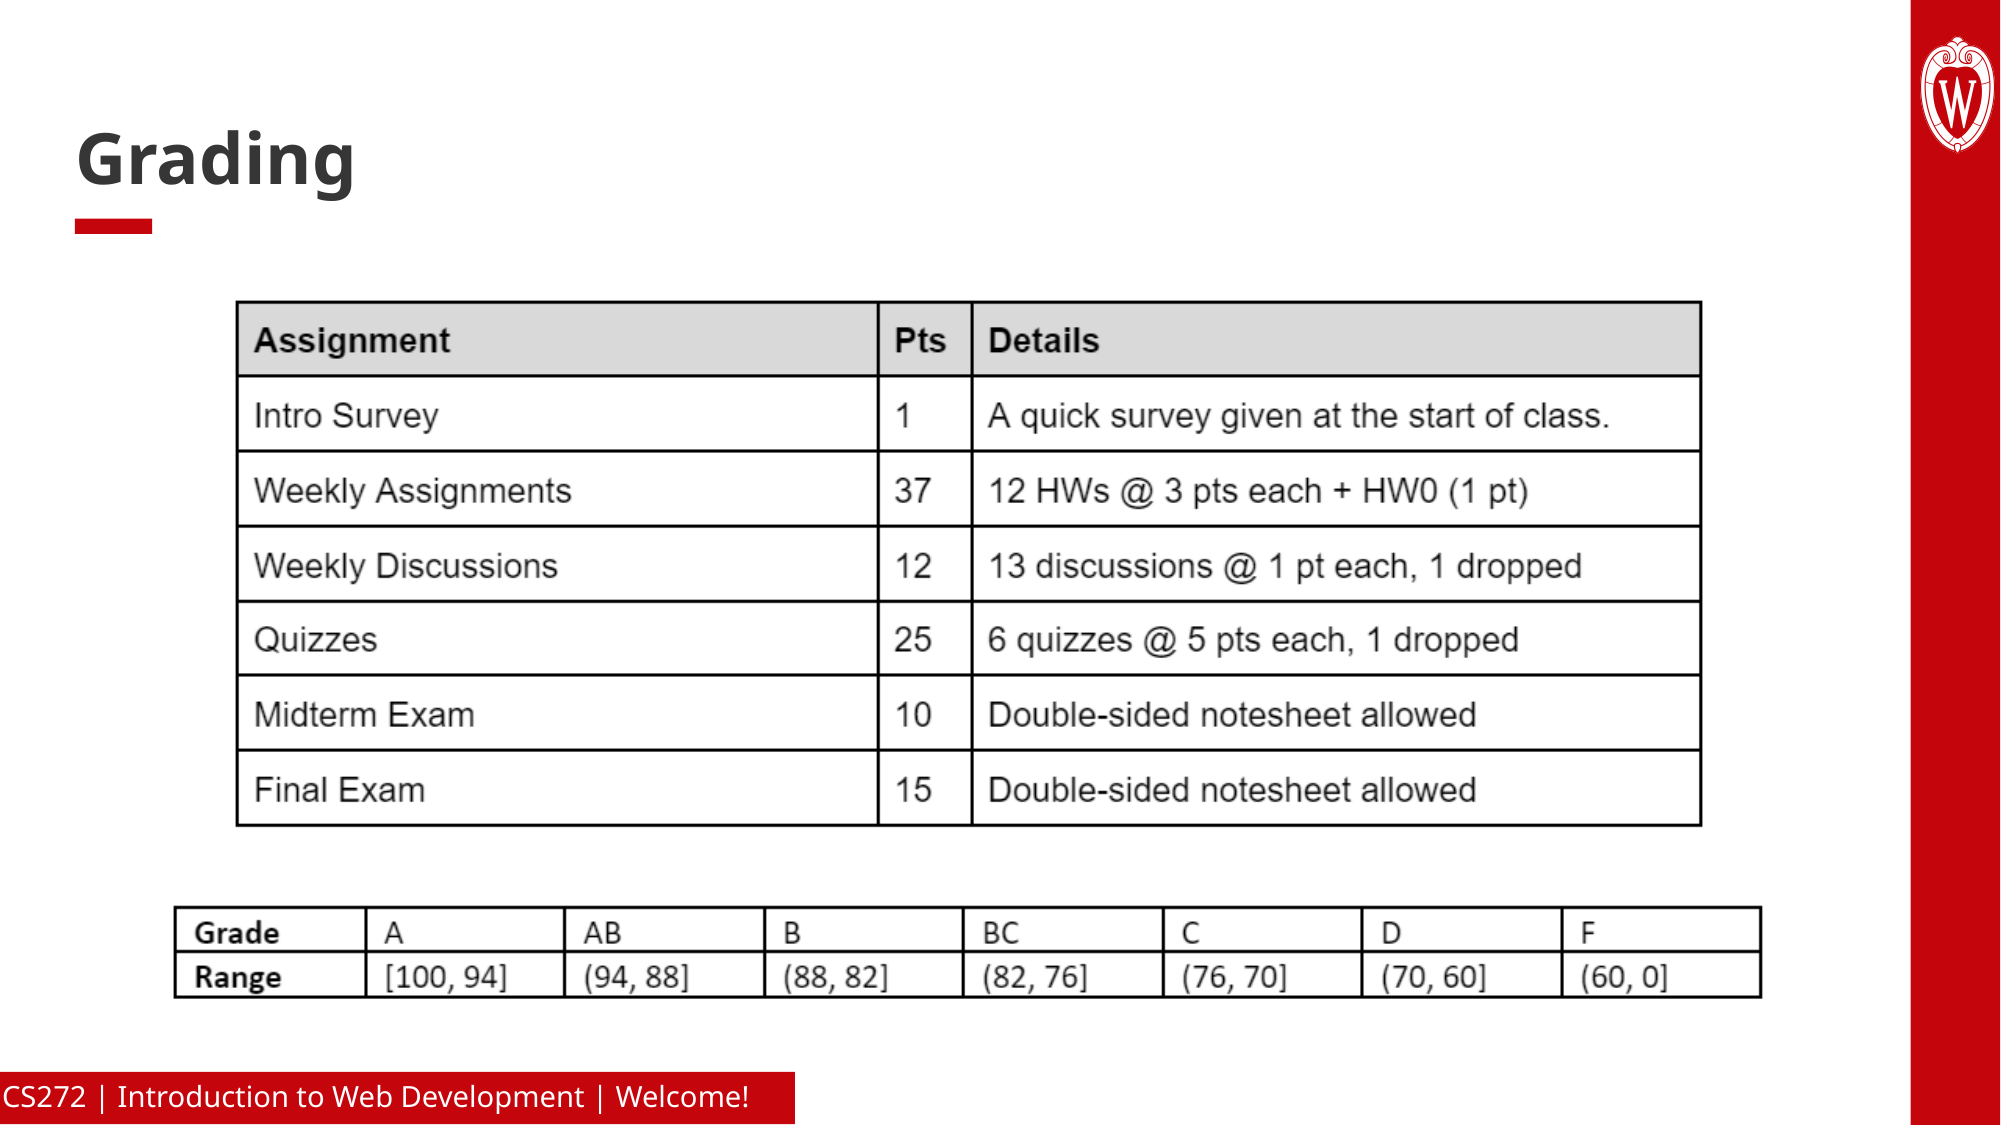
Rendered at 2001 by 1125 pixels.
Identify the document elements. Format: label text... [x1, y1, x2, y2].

picture [163, 892, 1775, 1010]
picture [1920, 36, 1995, 154]
picture [225, 290, 1712, 835]
title Grading [75, 115, 1863, 200]
text_box CS272 | Introduction to Web Development | Welcome! [0, 1071, 795, 1125]
